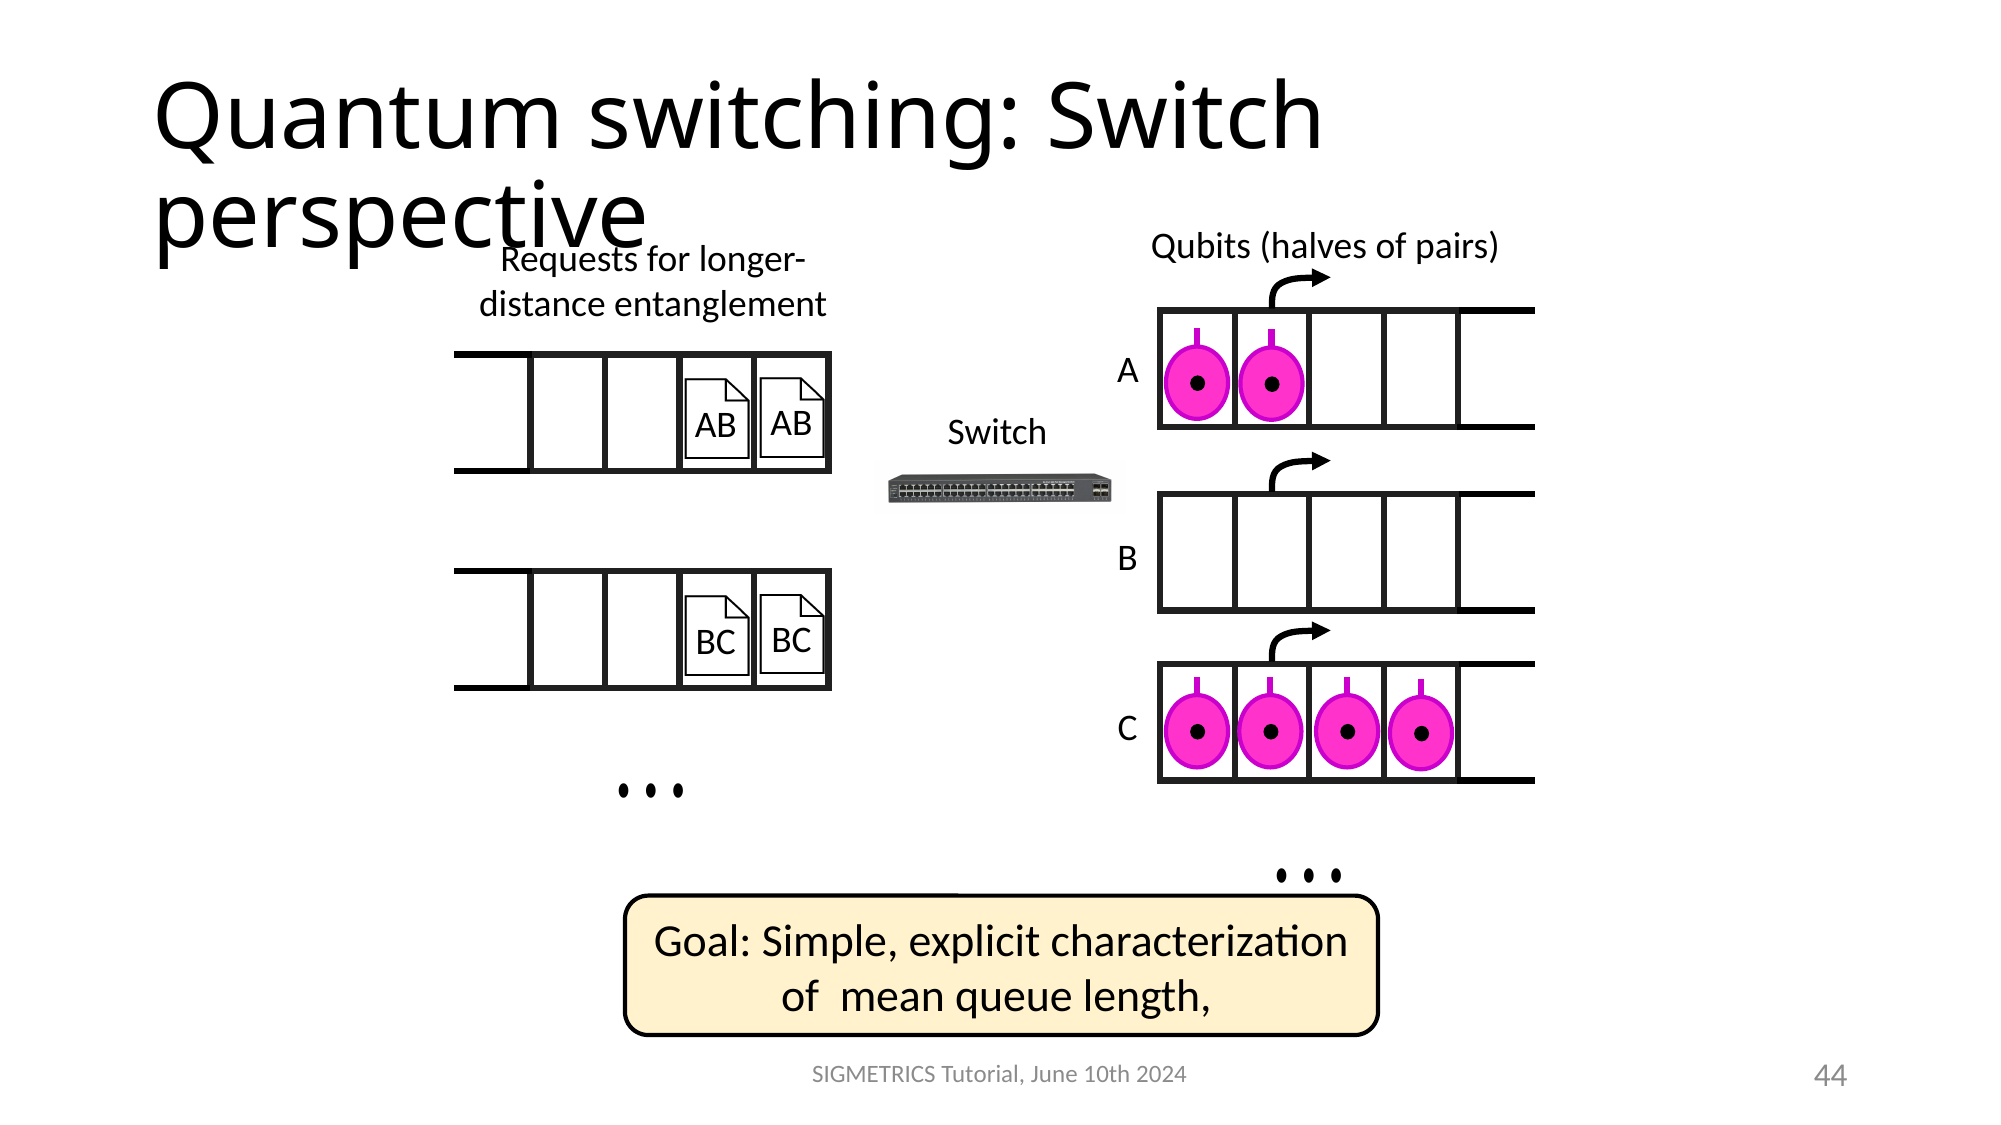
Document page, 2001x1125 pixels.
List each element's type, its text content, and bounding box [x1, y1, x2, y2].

footer SIGMETRICS Tutorial, June 10th 2024 [662, 1042, 1338, 1103]
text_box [454, 226, 853, 826]
title Quantum switching: Switch perspective [137, 59, 1863, 278]
slide_number 44 [1412, 1042, 1863, 1103]
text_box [874, 400, 1126, 514]
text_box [1089, 213, 1535, 911]
